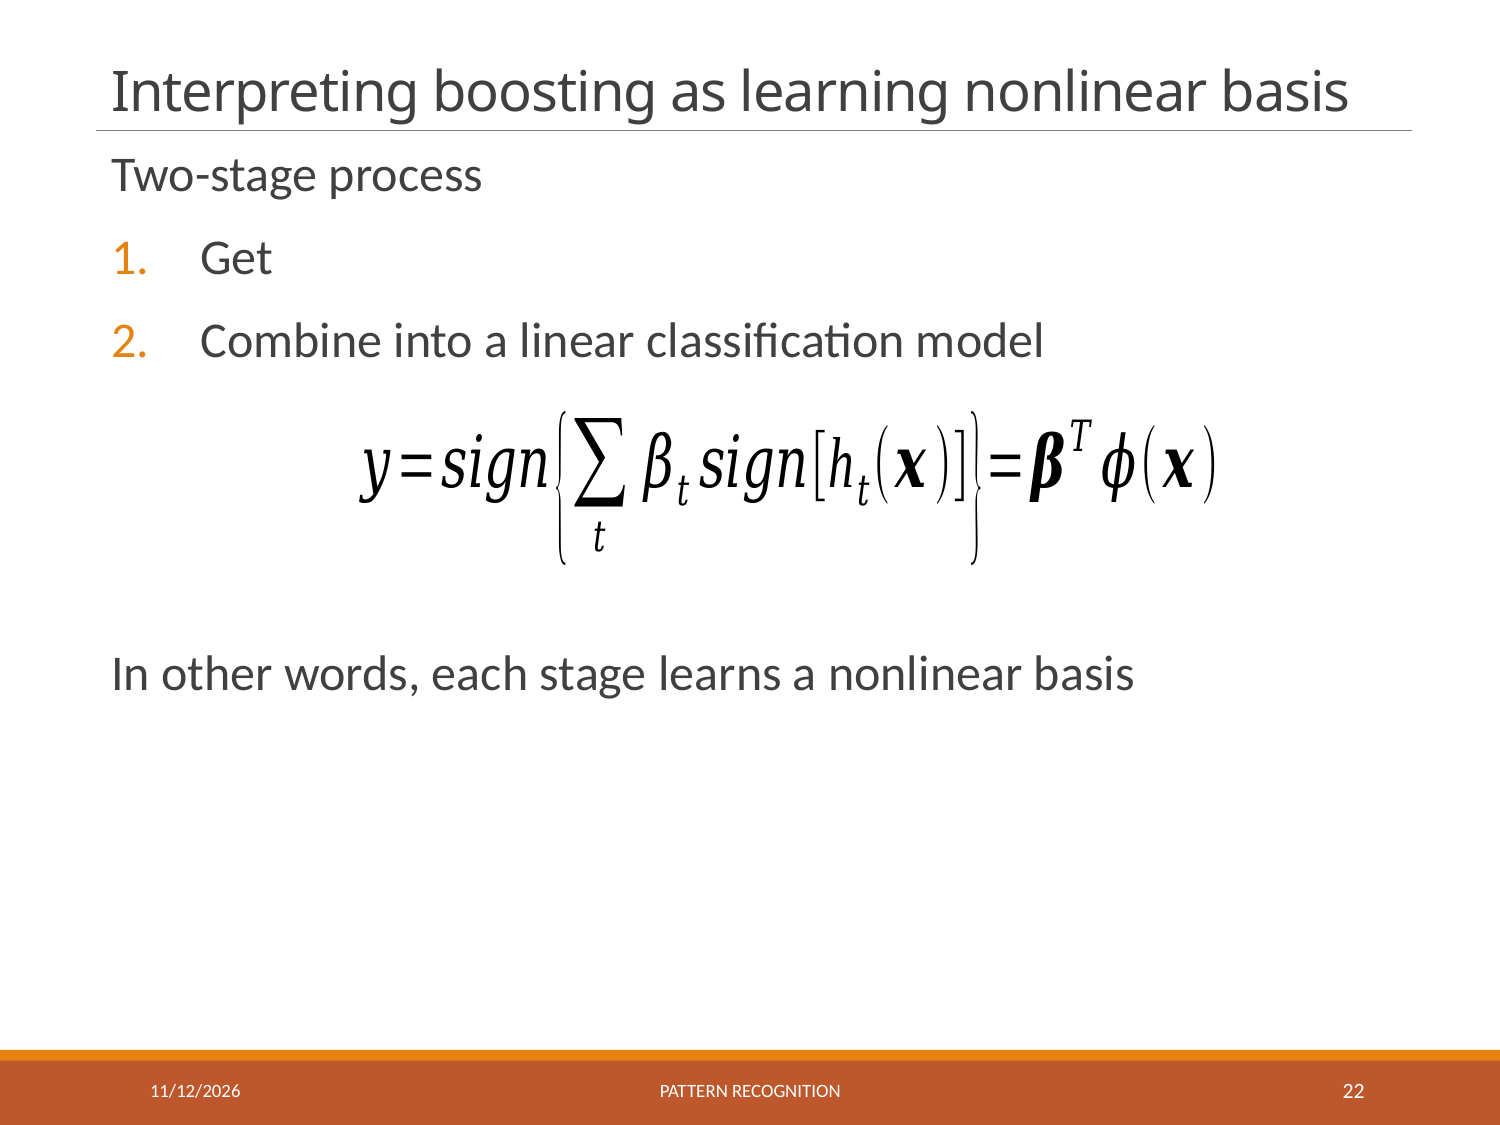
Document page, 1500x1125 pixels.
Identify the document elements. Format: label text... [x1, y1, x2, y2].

slide_number 22 [1218, 1059, 1380, 1120]
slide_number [135, 1059, 440, 1120]
title Interpreting boosting as learning nonlinear basis [96, 19, 1413, 131]
footer Pattern recognition [453, 1059, 1047, 1120]
